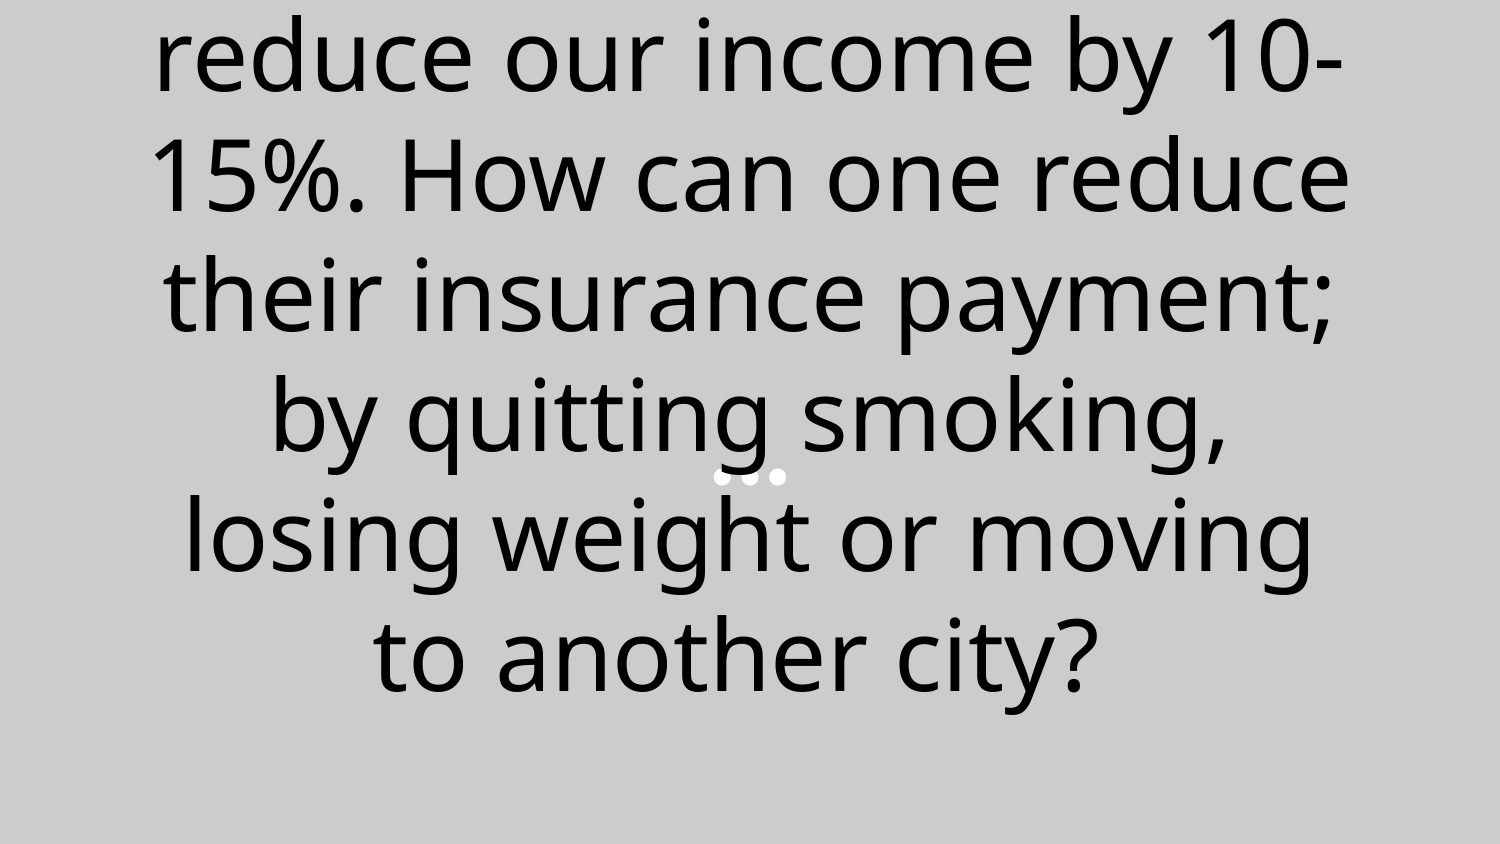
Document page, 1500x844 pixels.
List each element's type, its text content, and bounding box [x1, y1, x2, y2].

title Insurance payments reduce our income by 10-15%. How can one reduce their insurance payment; by quitting smoking, losing weight or moving to another city? [110, 442, 1390, 727]
